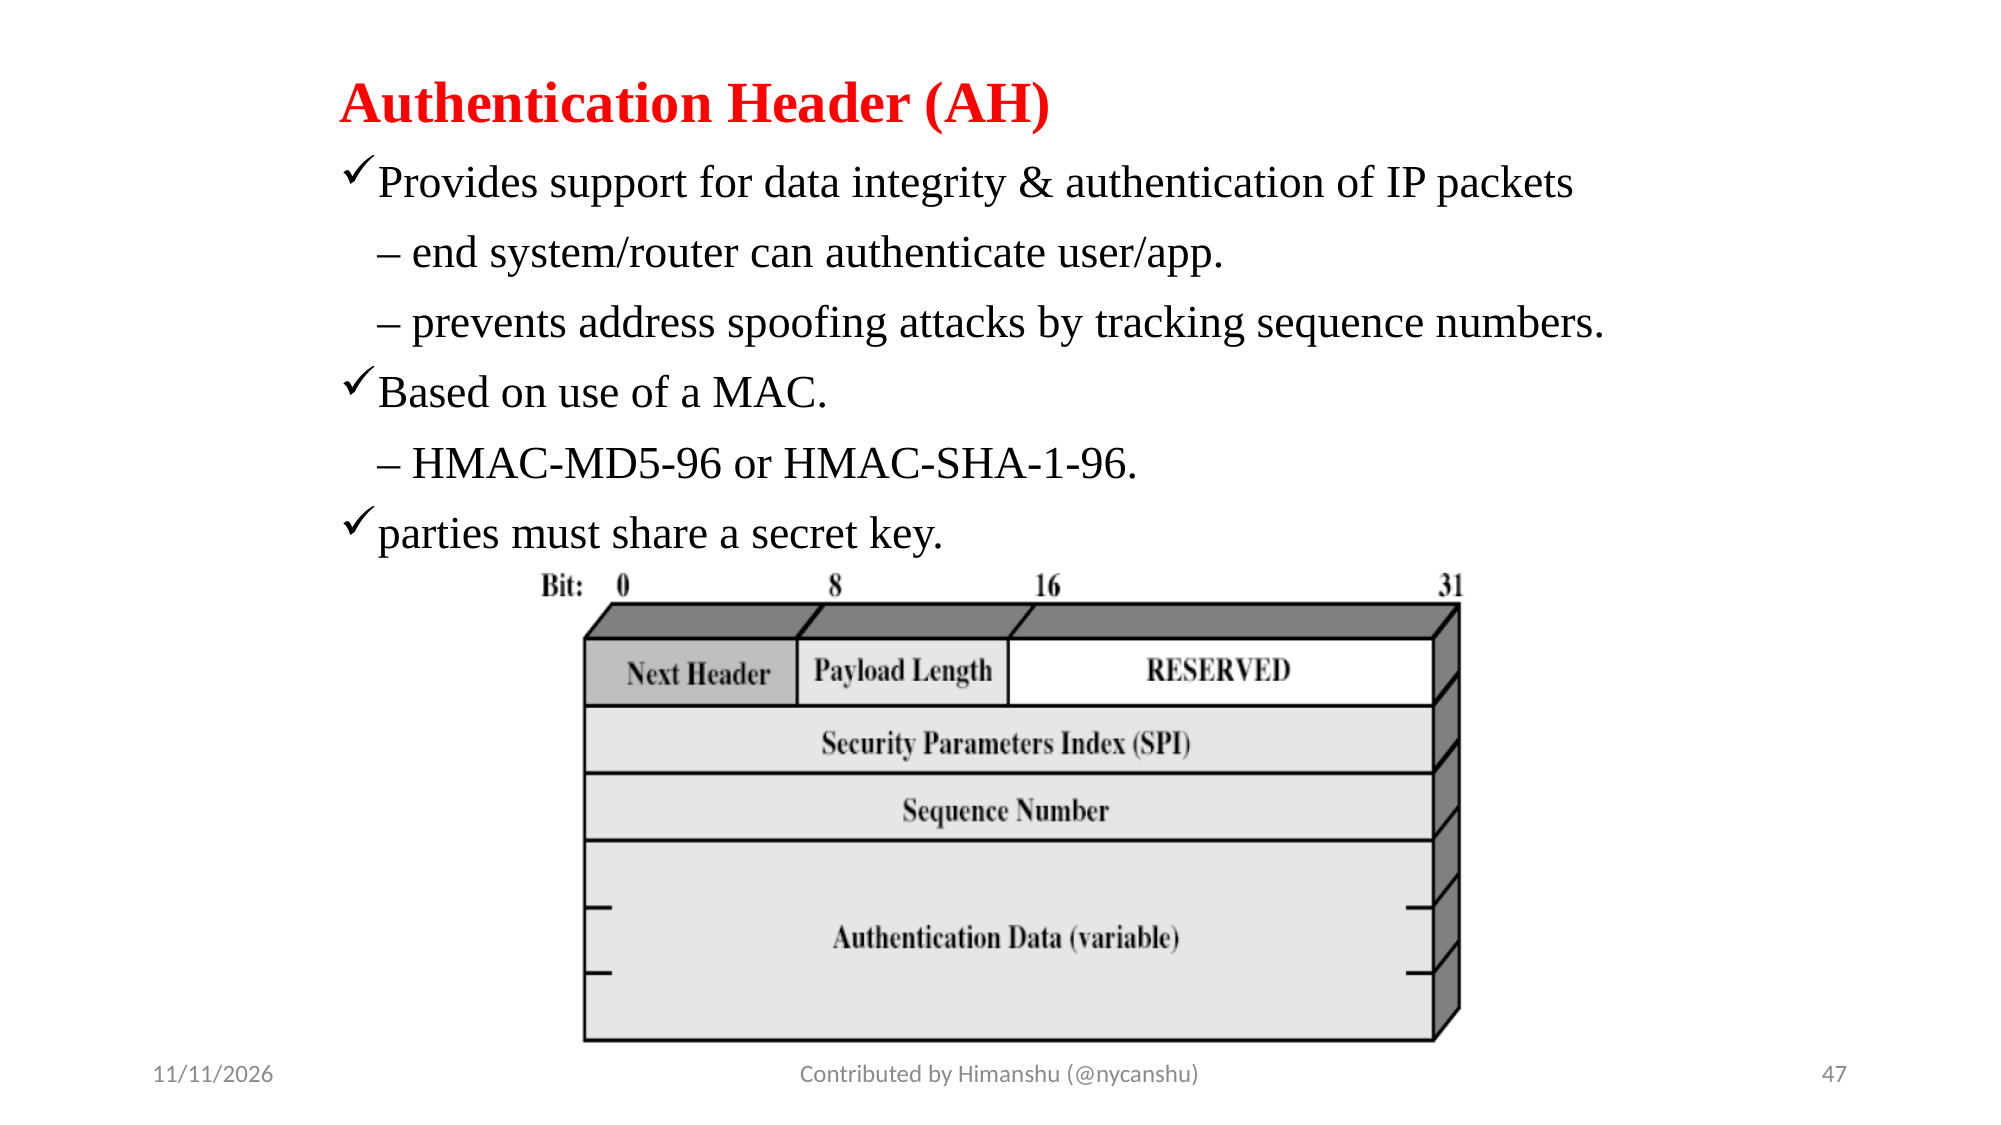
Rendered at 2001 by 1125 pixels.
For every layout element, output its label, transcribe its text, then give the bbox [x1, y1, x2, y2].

title Authentication Header (AH) [324, 45, 1675, 149]
list Provides support for data integrity & authentication of IP packets – end system/router can authenticate user/app. – prevents address spoofing attacks by tracking sequence numbers. Based on use of a MAC. – HMAC-MD5-96 or HMAC-SHA-1-96. parties must share a secret key. [324, 149, 1675, 1005]
slide_number 47 [1412, 1042, 1863, 1103]
picture [537, 562, 1471, 1055]
footer Contributed by Himanshu (@nycanshu) [662, 1055, 1338, 1103]
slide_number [137, 1042, 588, 1103]
